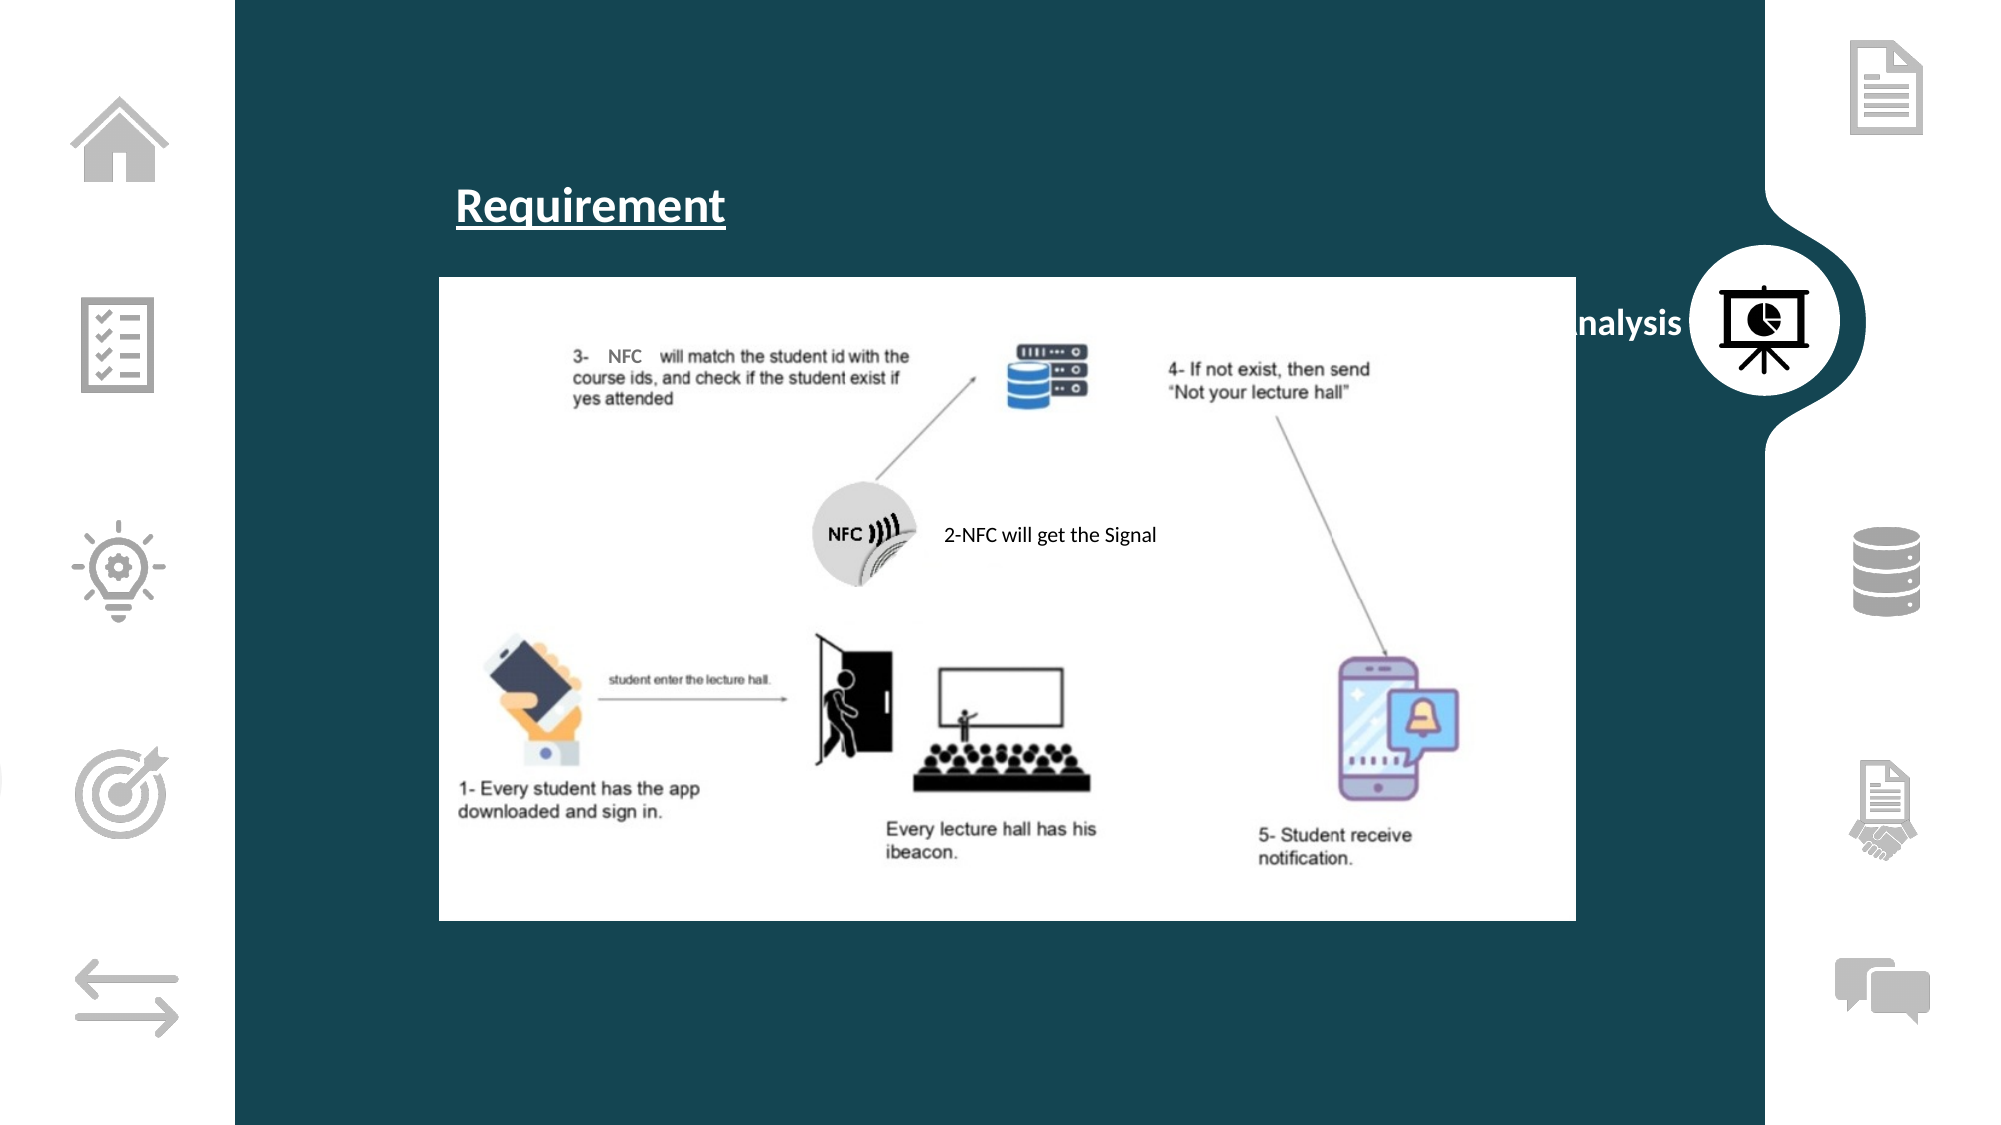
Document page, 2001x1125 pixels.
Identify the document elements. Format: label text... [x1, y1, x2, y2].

text_box Analysis [1576, 290, 1689, 350]
picture [1830, 31, 1943, 145]
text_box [1689, 244, 1840, 396]
text_box [0, 0, 237, 1125]
picture [1830, 273, 1943, 387]
picture [70, 941, 183, 1055]
picture [65, 736, 179, 849]
text_box [1764, 0, 2000, 1125]
picture [1830, 515, 1943, 628]
text_box Requirement [440, 165, 741, 241]
picture [63, 515, 176, 629]
picture [439, 277, 1576, 921]
picture [1826, 935, 1939, 1048]
picture [63, 82, 176, 196]
picture [61, 288, 174, 402]
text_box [1844, 754, 1923, 878]
